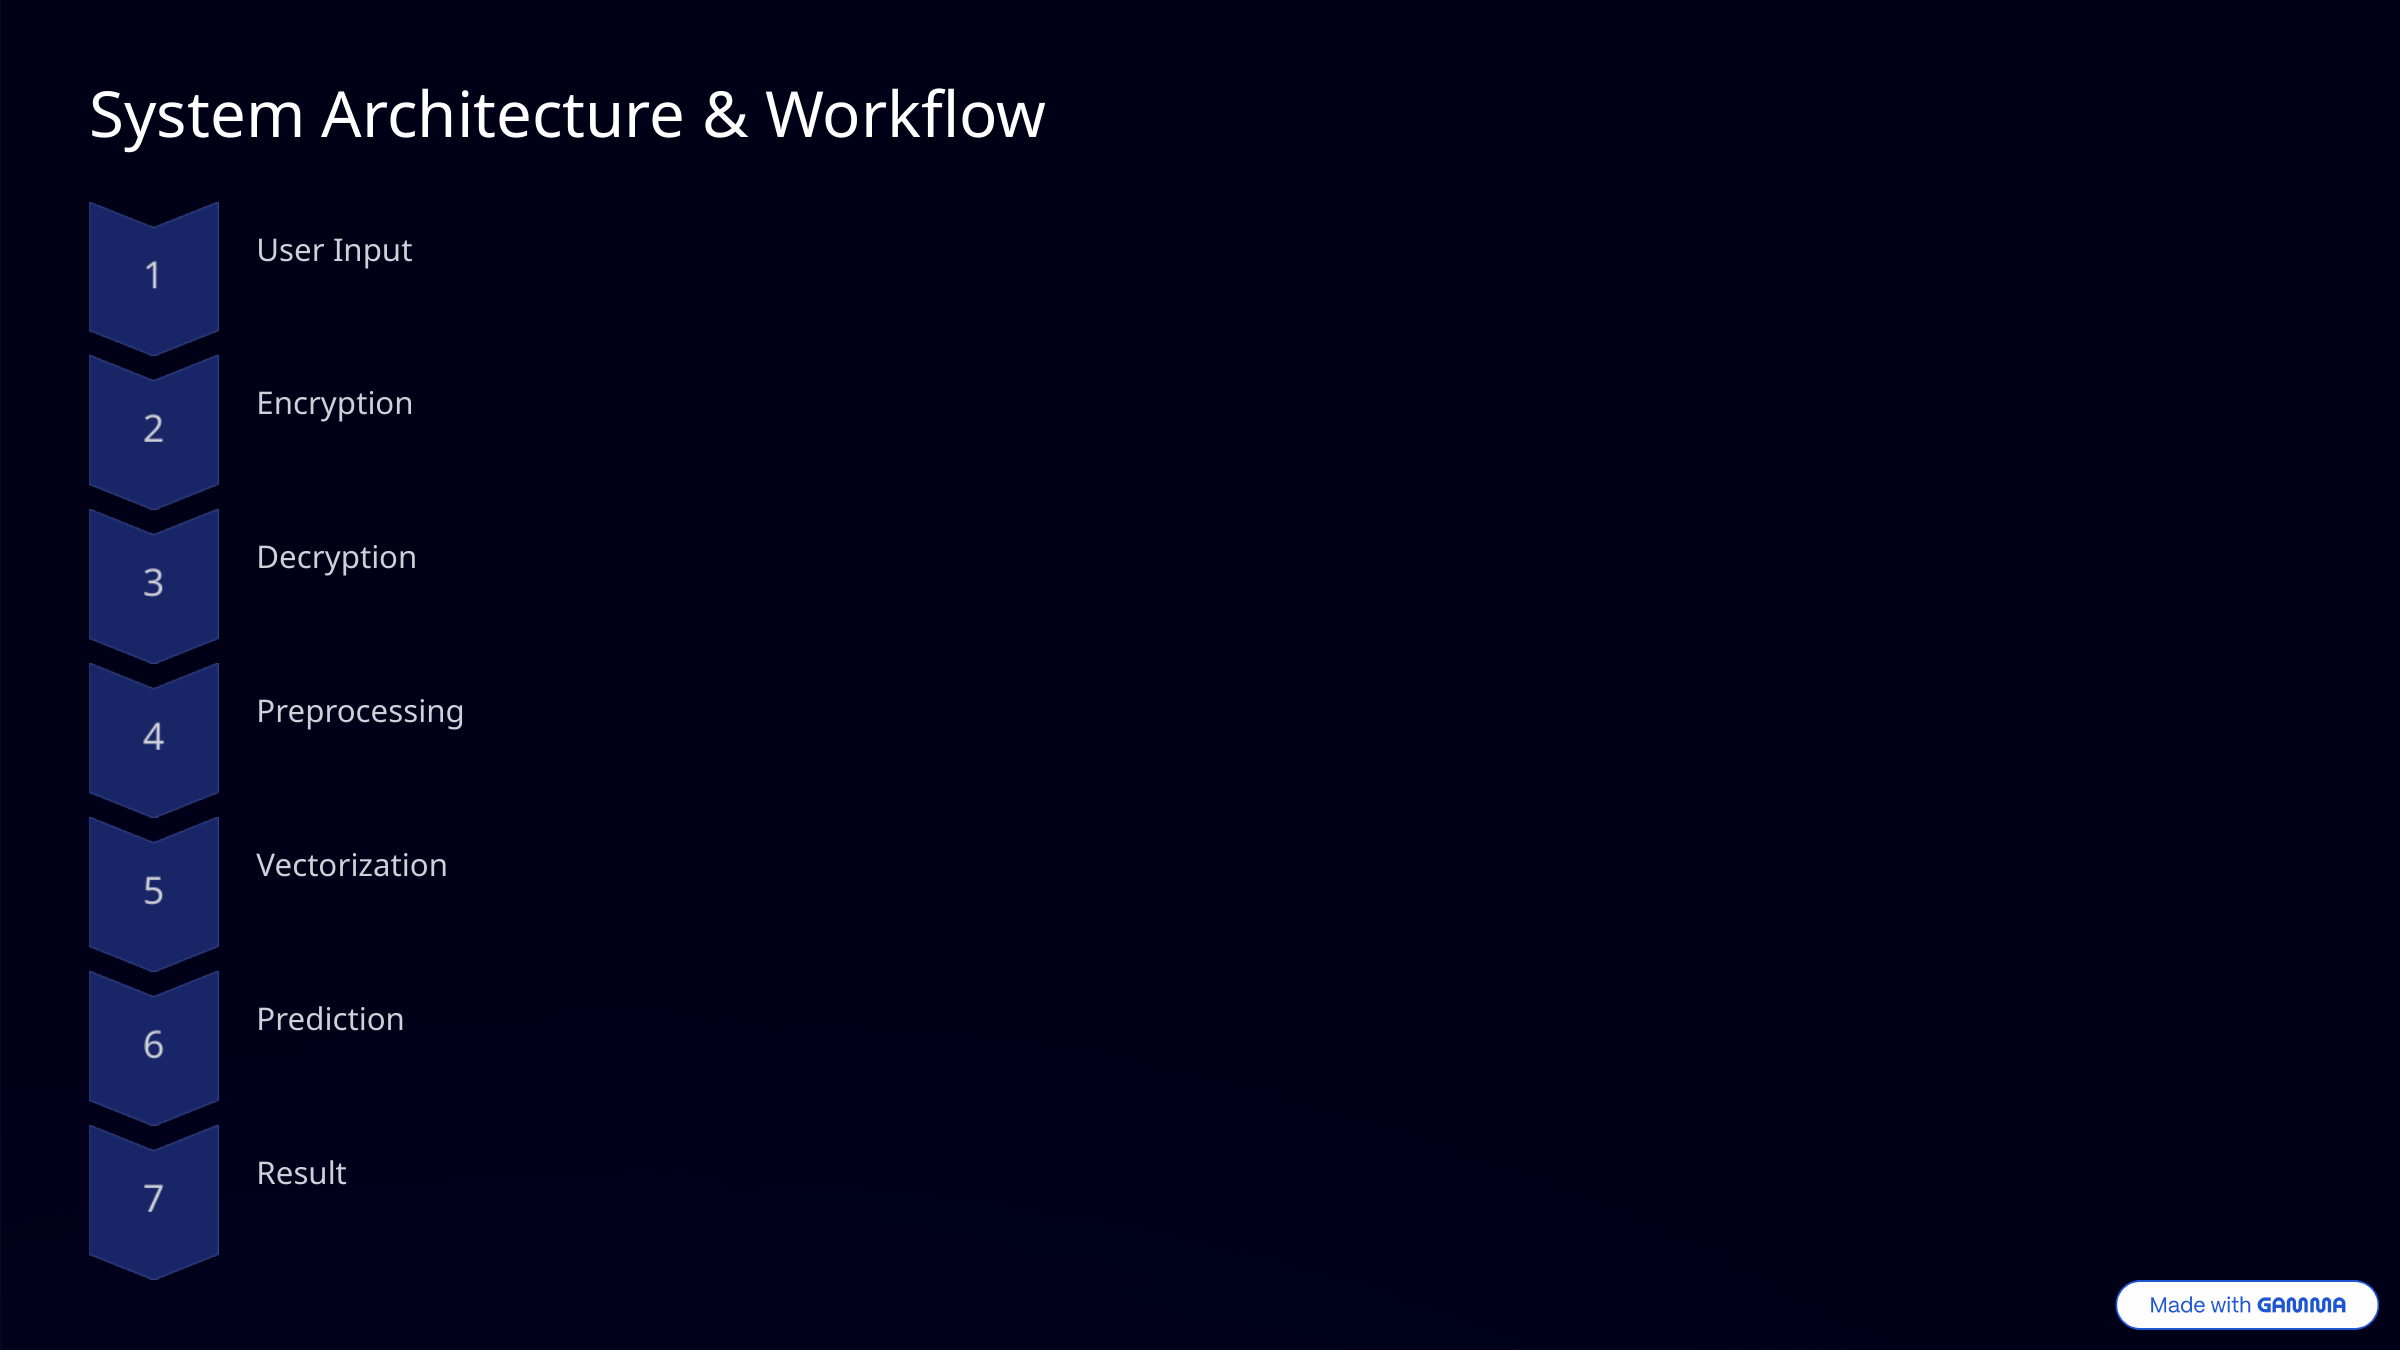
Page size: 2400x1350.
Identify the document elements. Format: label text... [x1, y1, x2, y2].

text_box User Input [256, 227, 578, 268]
text_box System Architecture & Workflow [89, 70, 1018, 151]
text_box Preprocessing [256, 689, 578, 730]
text_box Decryption [256, 535, 578, 576]
picture [89, 202, 219, 1280]
text_box Prediction [256, 997, 578, 1038]
picture [2106, 1271, 2389, 1339]
text_box Result [256, 1151, 578, 1192]
text_box Encryption [256, 381, 578, 422]
text_box Vectorization [256, 843, 578, 884]
